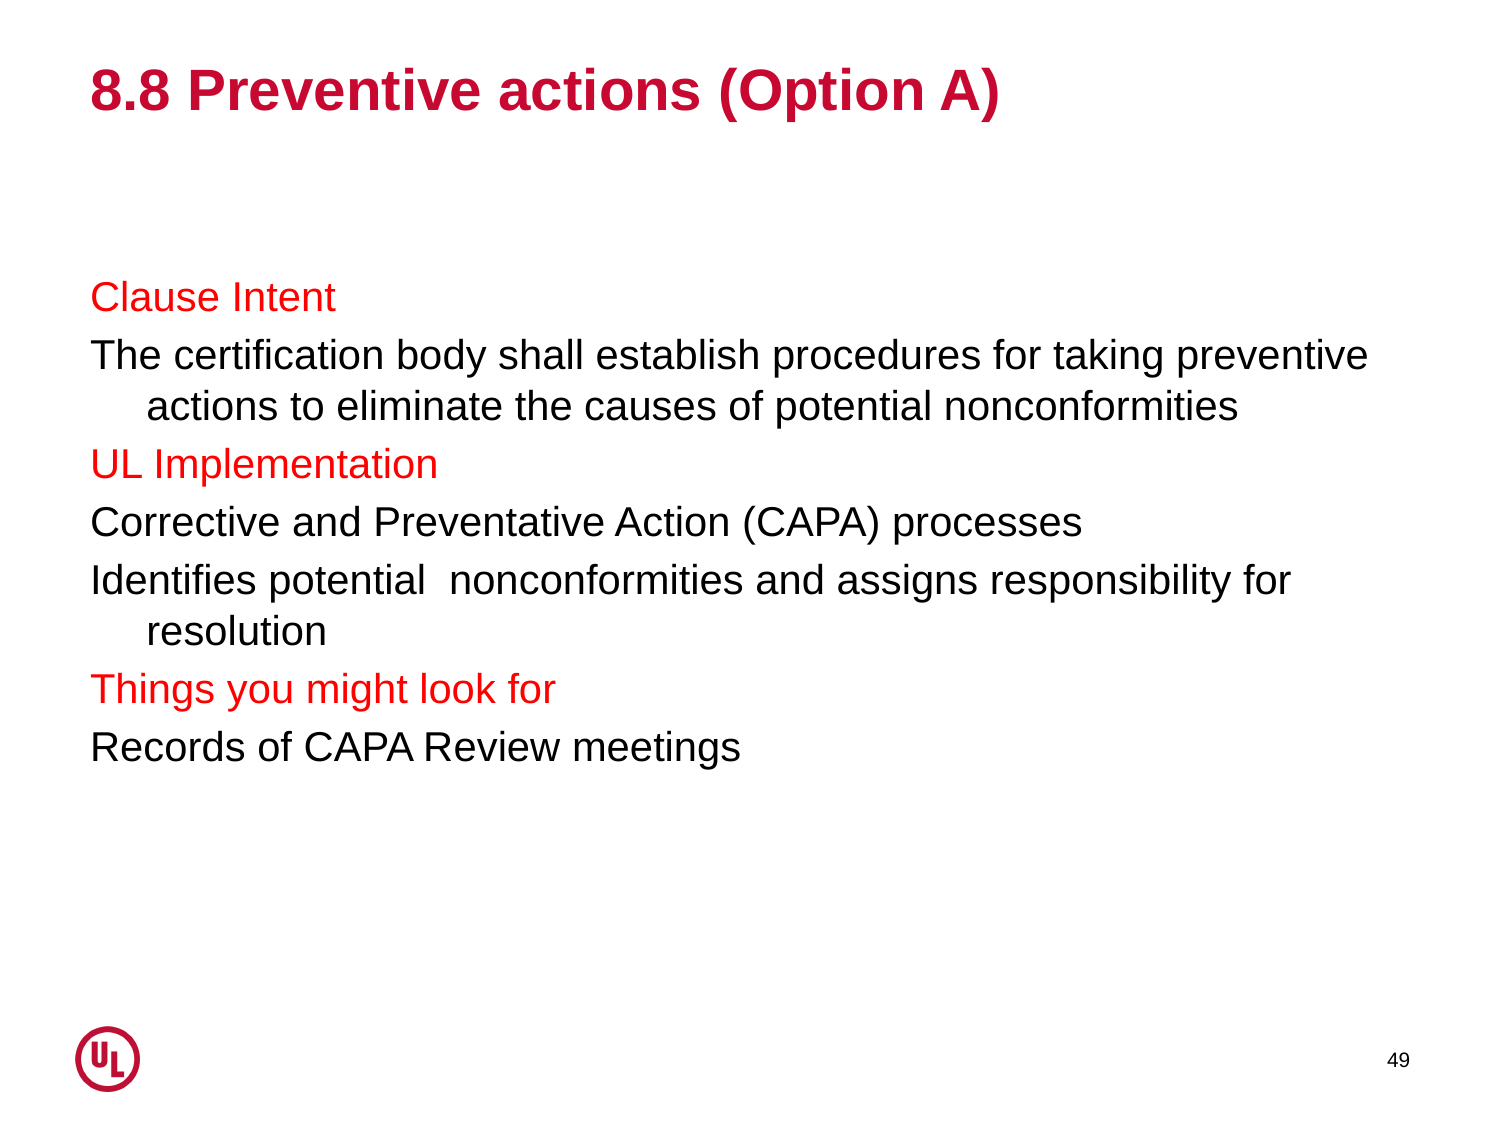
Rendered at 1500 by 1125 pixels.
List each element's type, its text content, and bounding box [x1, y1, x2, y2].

title 8.8 Preventive actions (Option A) [75, 45, 1425, 233]
list Clause Intent The certification body shall establish procedures for taking preventive actions to eliminate the causes of potential nonconformities UL Implementation Corrective and Preventative Action (CAPA) processes Identifies potential nonconformities and assigns responsibility for resolution Things you might look for Records of CAPA Review meetings [75, 262, 1425, 1005]
slide_number 49 [1319, 1029, 1425, 1090]
picture [75, 1026, 140, 1092]
